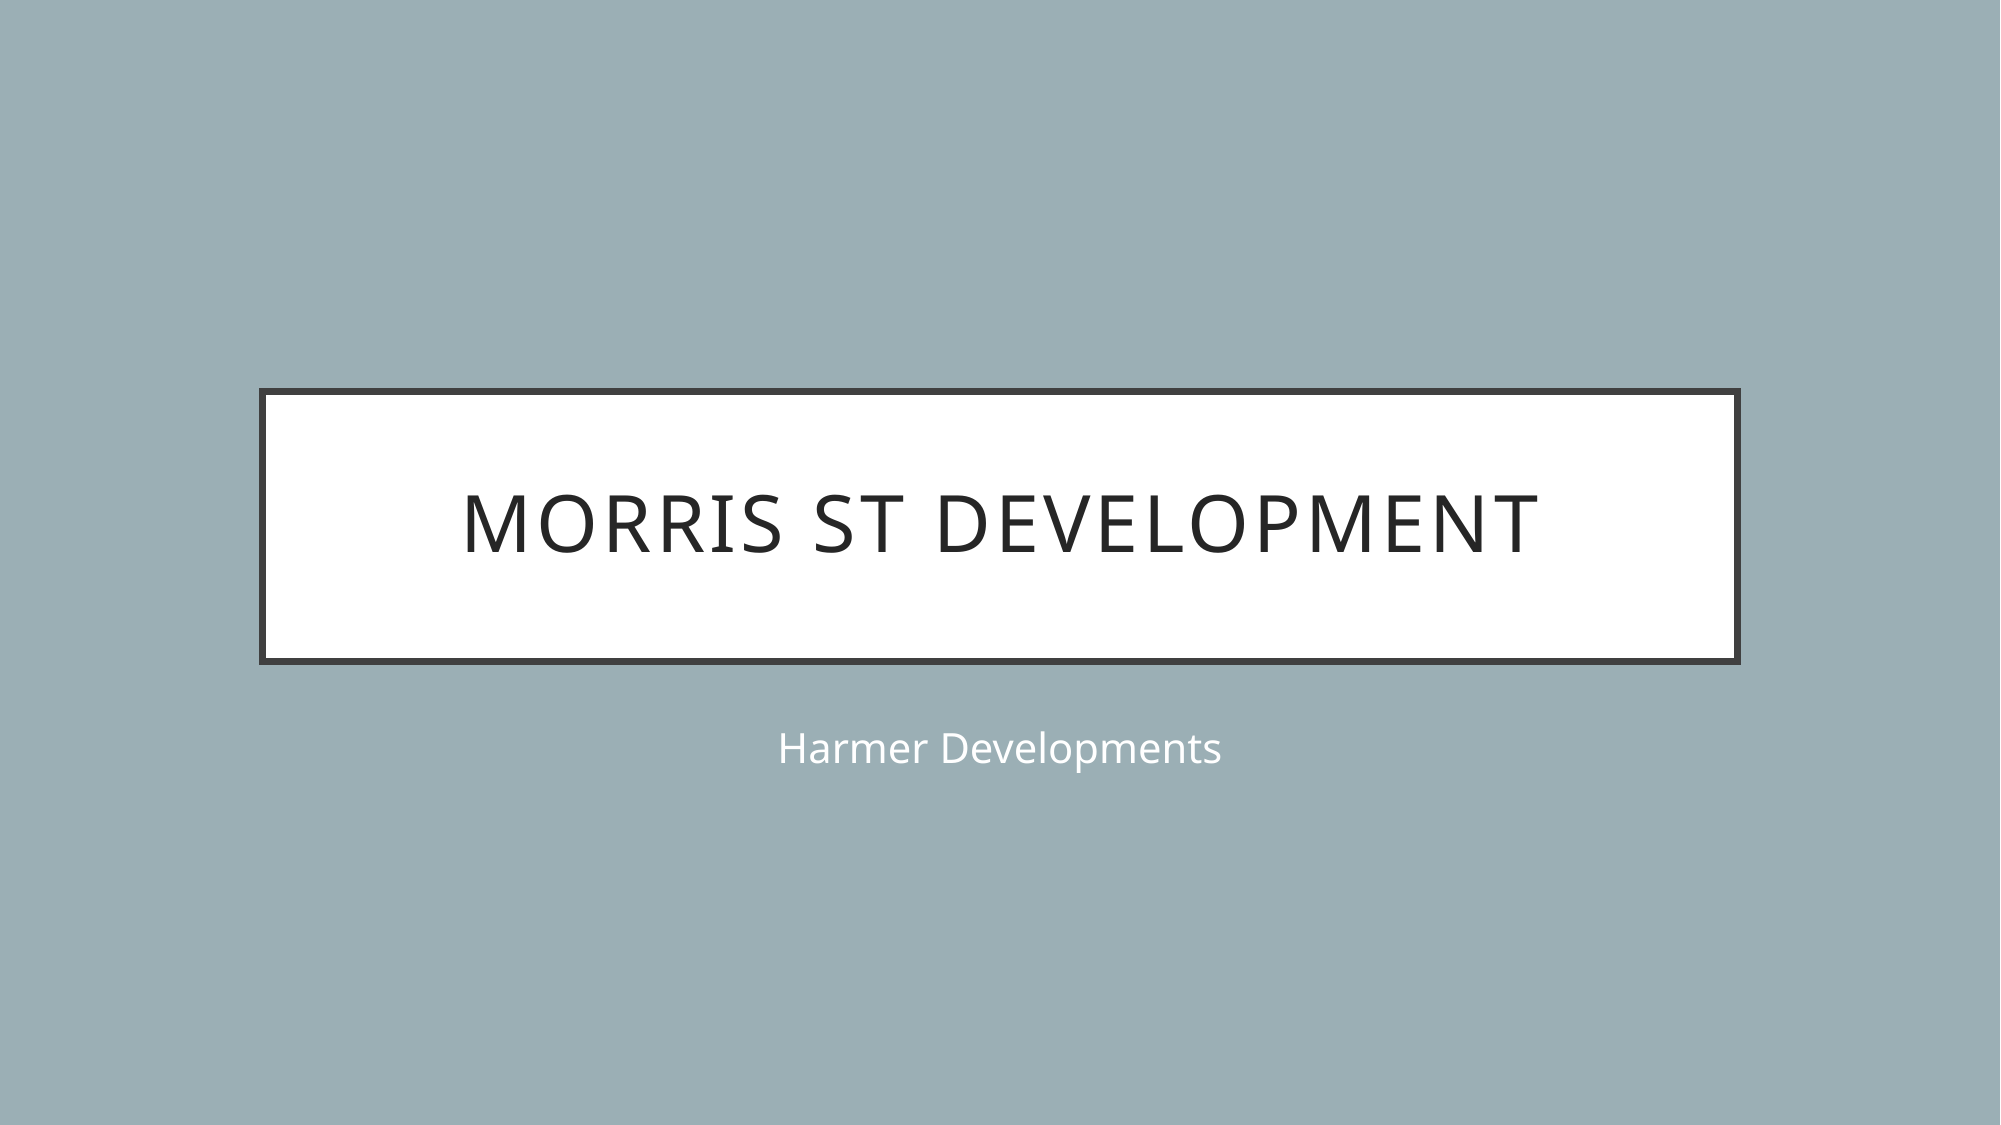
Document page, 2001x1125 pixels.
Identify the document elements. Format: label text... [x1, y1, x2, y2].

subtitle Harmer Developments [442, 713, 1558, 918]
title Morris St Development [259, 388, 1741, 665]
